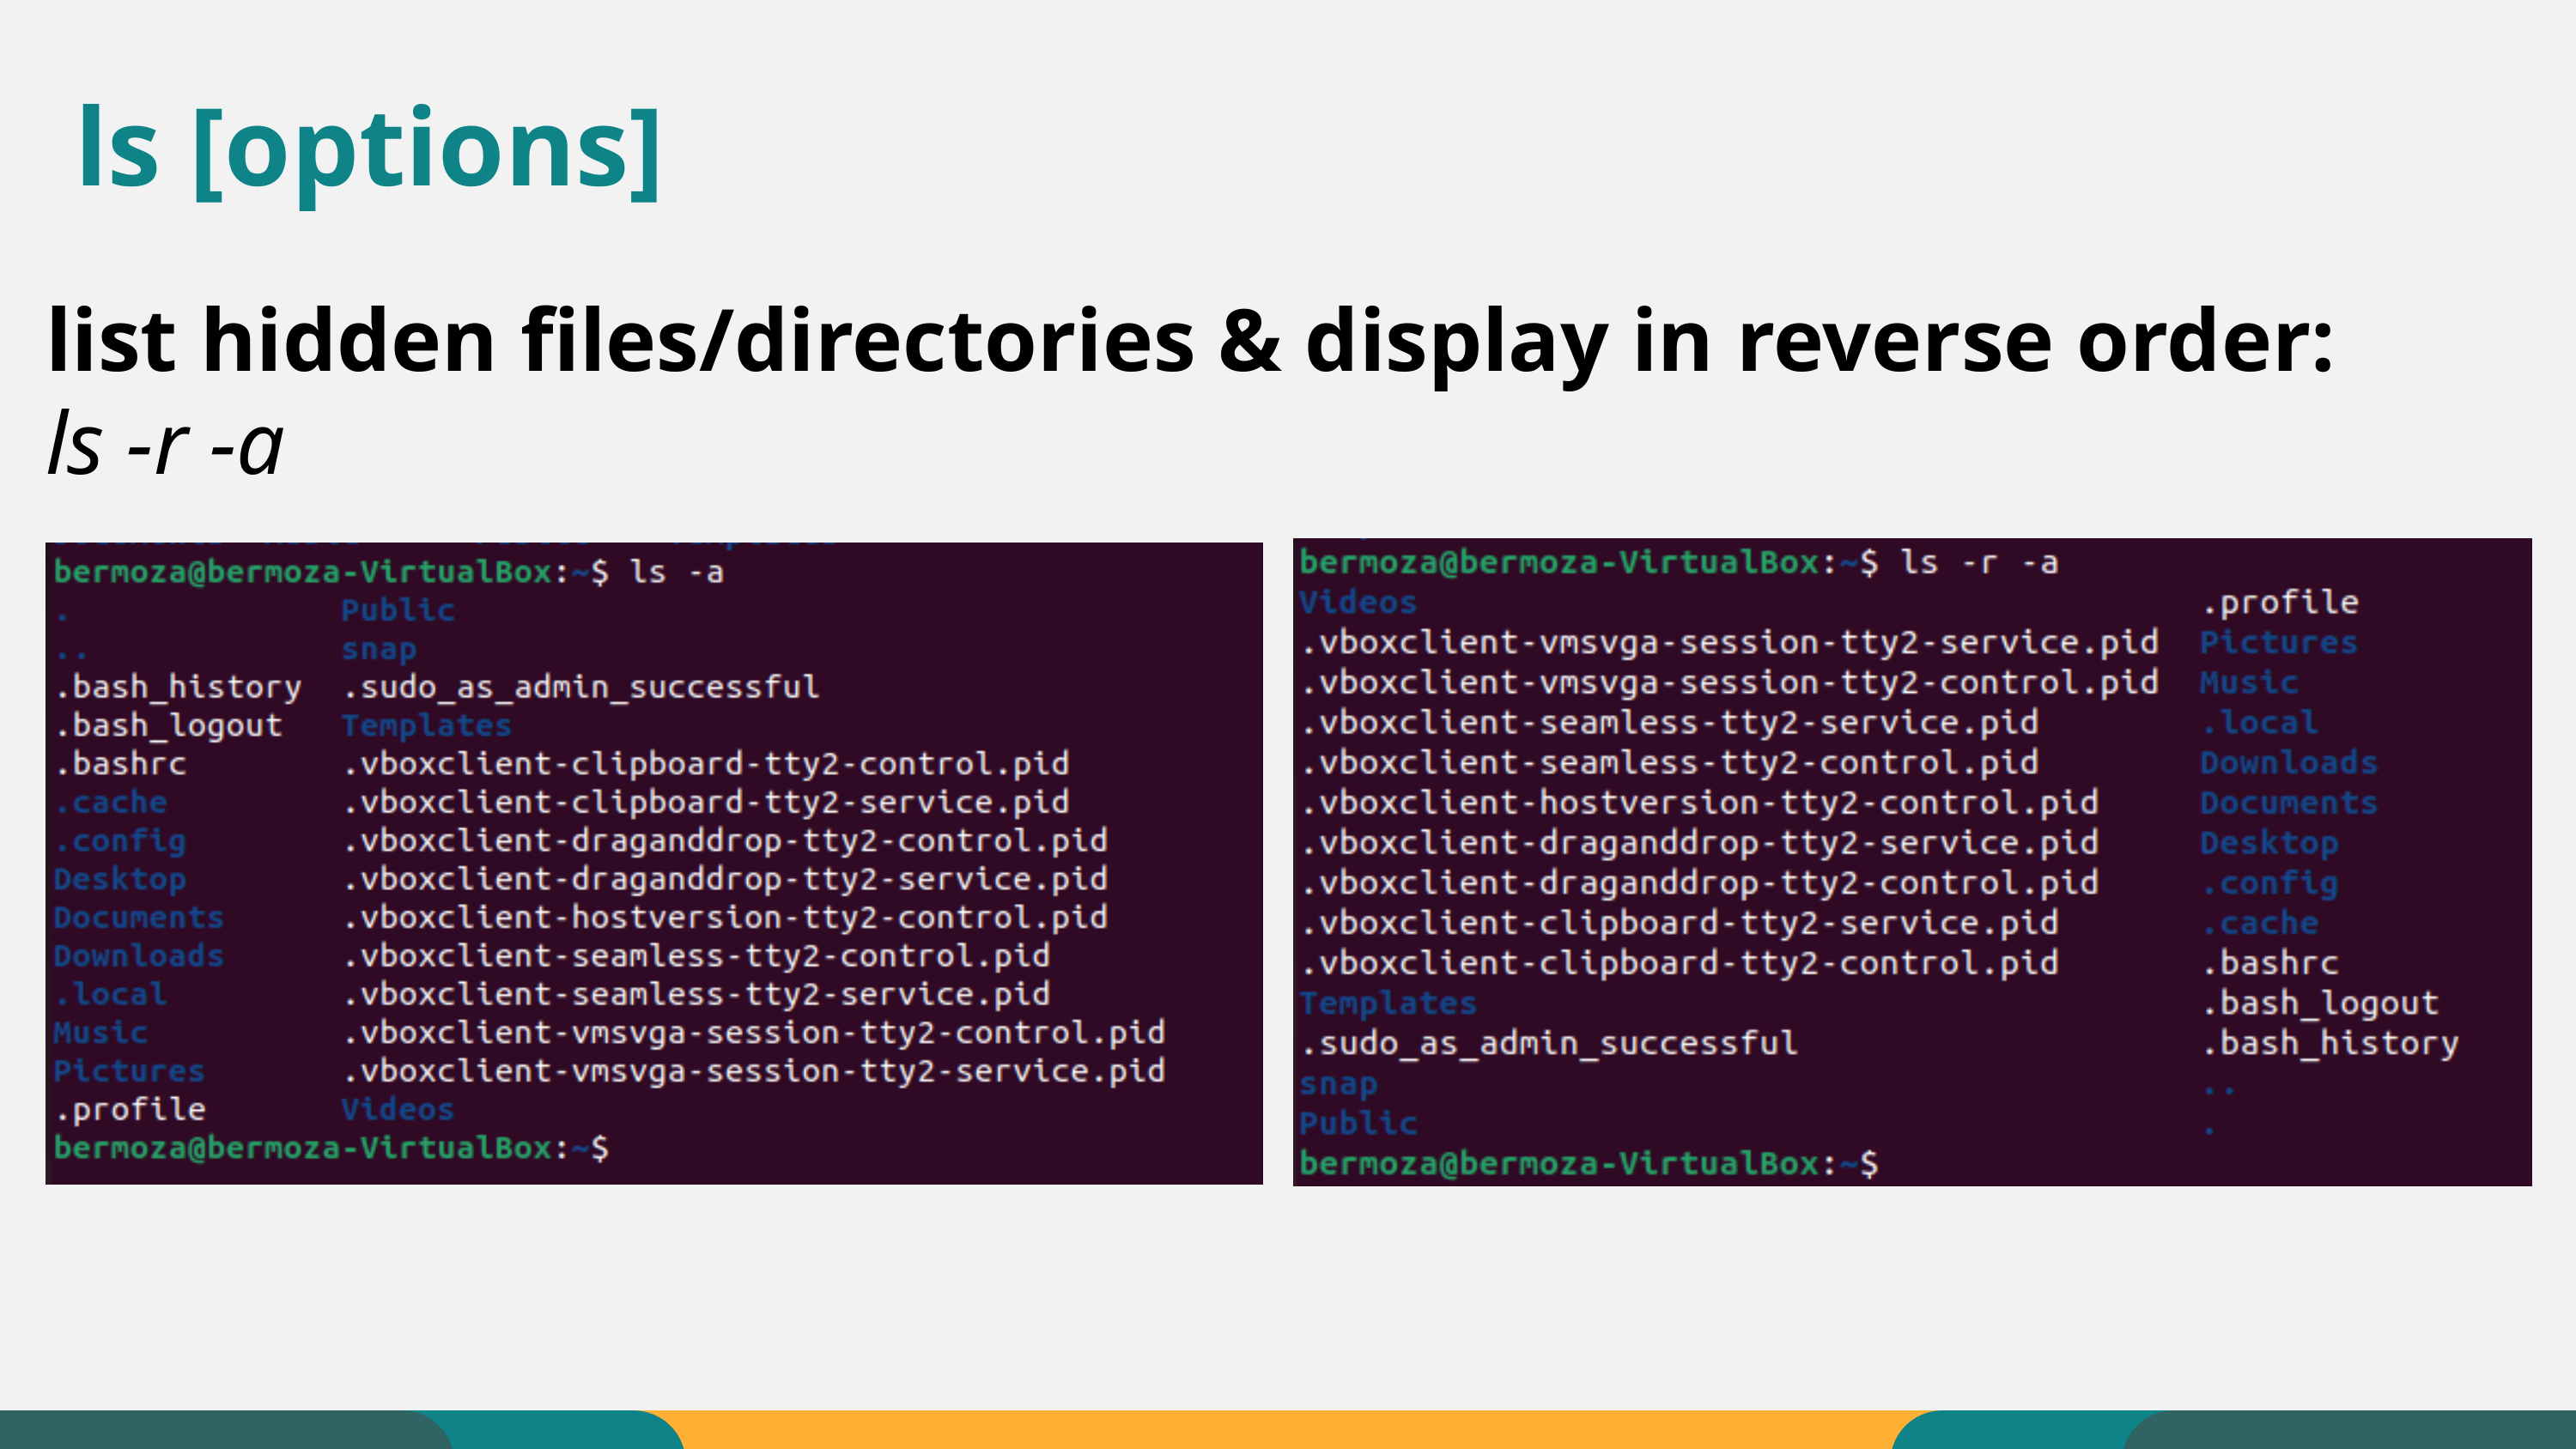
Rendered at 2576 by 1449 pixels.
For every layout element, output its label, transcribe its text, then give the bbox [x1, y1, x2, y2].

text_box ls [options] [75, 62, 1852, 208]
picture [45, 542, 1263, 1185]
picture [1292, 538, 2532, 1186]
text_box list hidden files/directories & display in reverse order: ls -r -a [46, 285, 2530, 492]
